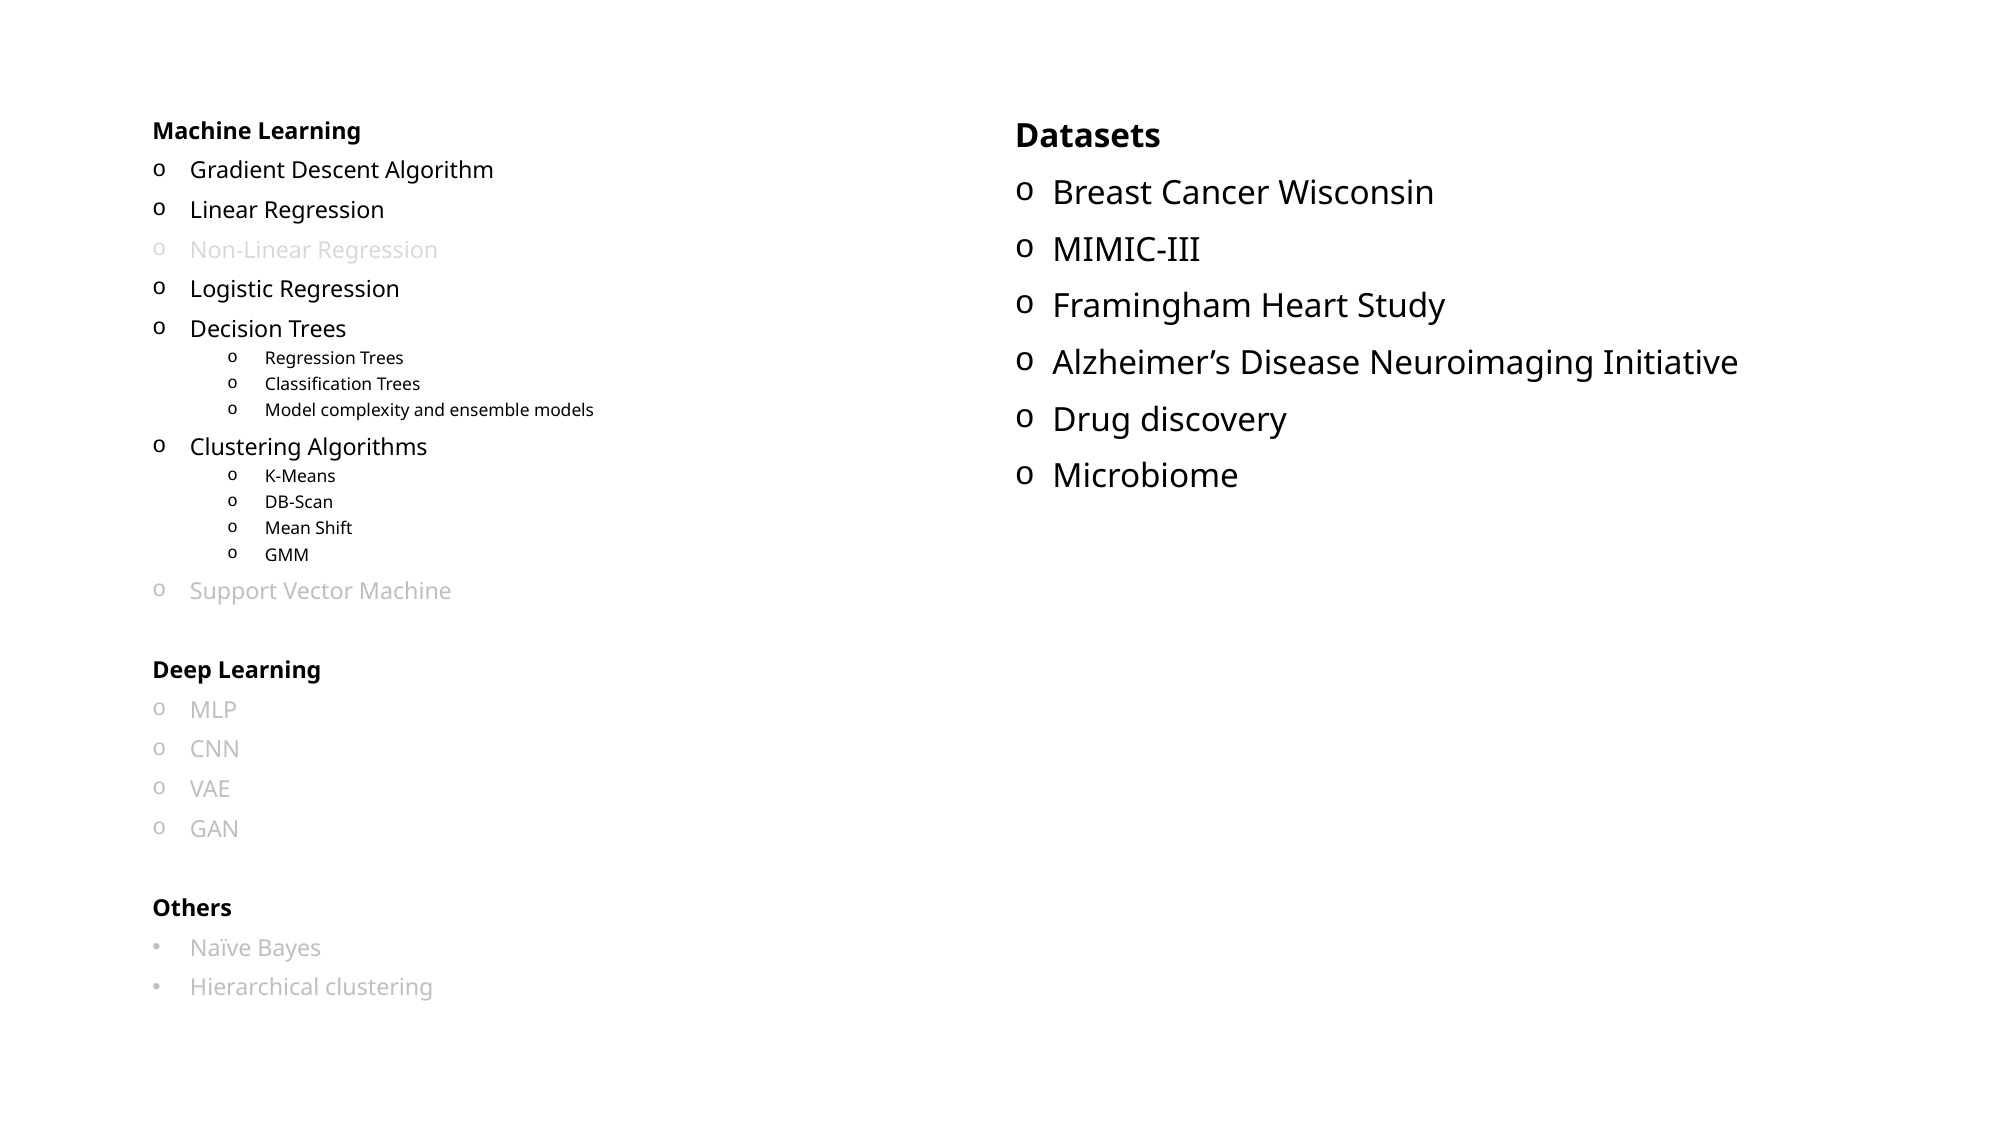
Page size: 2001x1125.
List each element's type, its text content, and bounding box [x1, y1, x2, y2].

text_box Datasets Breast Cancer Wisconsin MIMIC-III Framingham Heart Study Alzheimer’s Disease Neuroimaging Initiative Drug discovery Microbiome [999, 111, 1863, 1014]
list Machine Learning Gradient Descent Algorithm Linear Regression Non-Linear Regression Logistic Regression Decision Trees Regression Trees Classification Trees Model complexity and ensemble models Clustering Algorithms K-Means DB-Scan Mean Shift GMM Support Vector Machine Deep Learning MLP CNN VAE GAN Others Naïve Bayes Hierarchical clustering [137, 111, 999, 1014]
